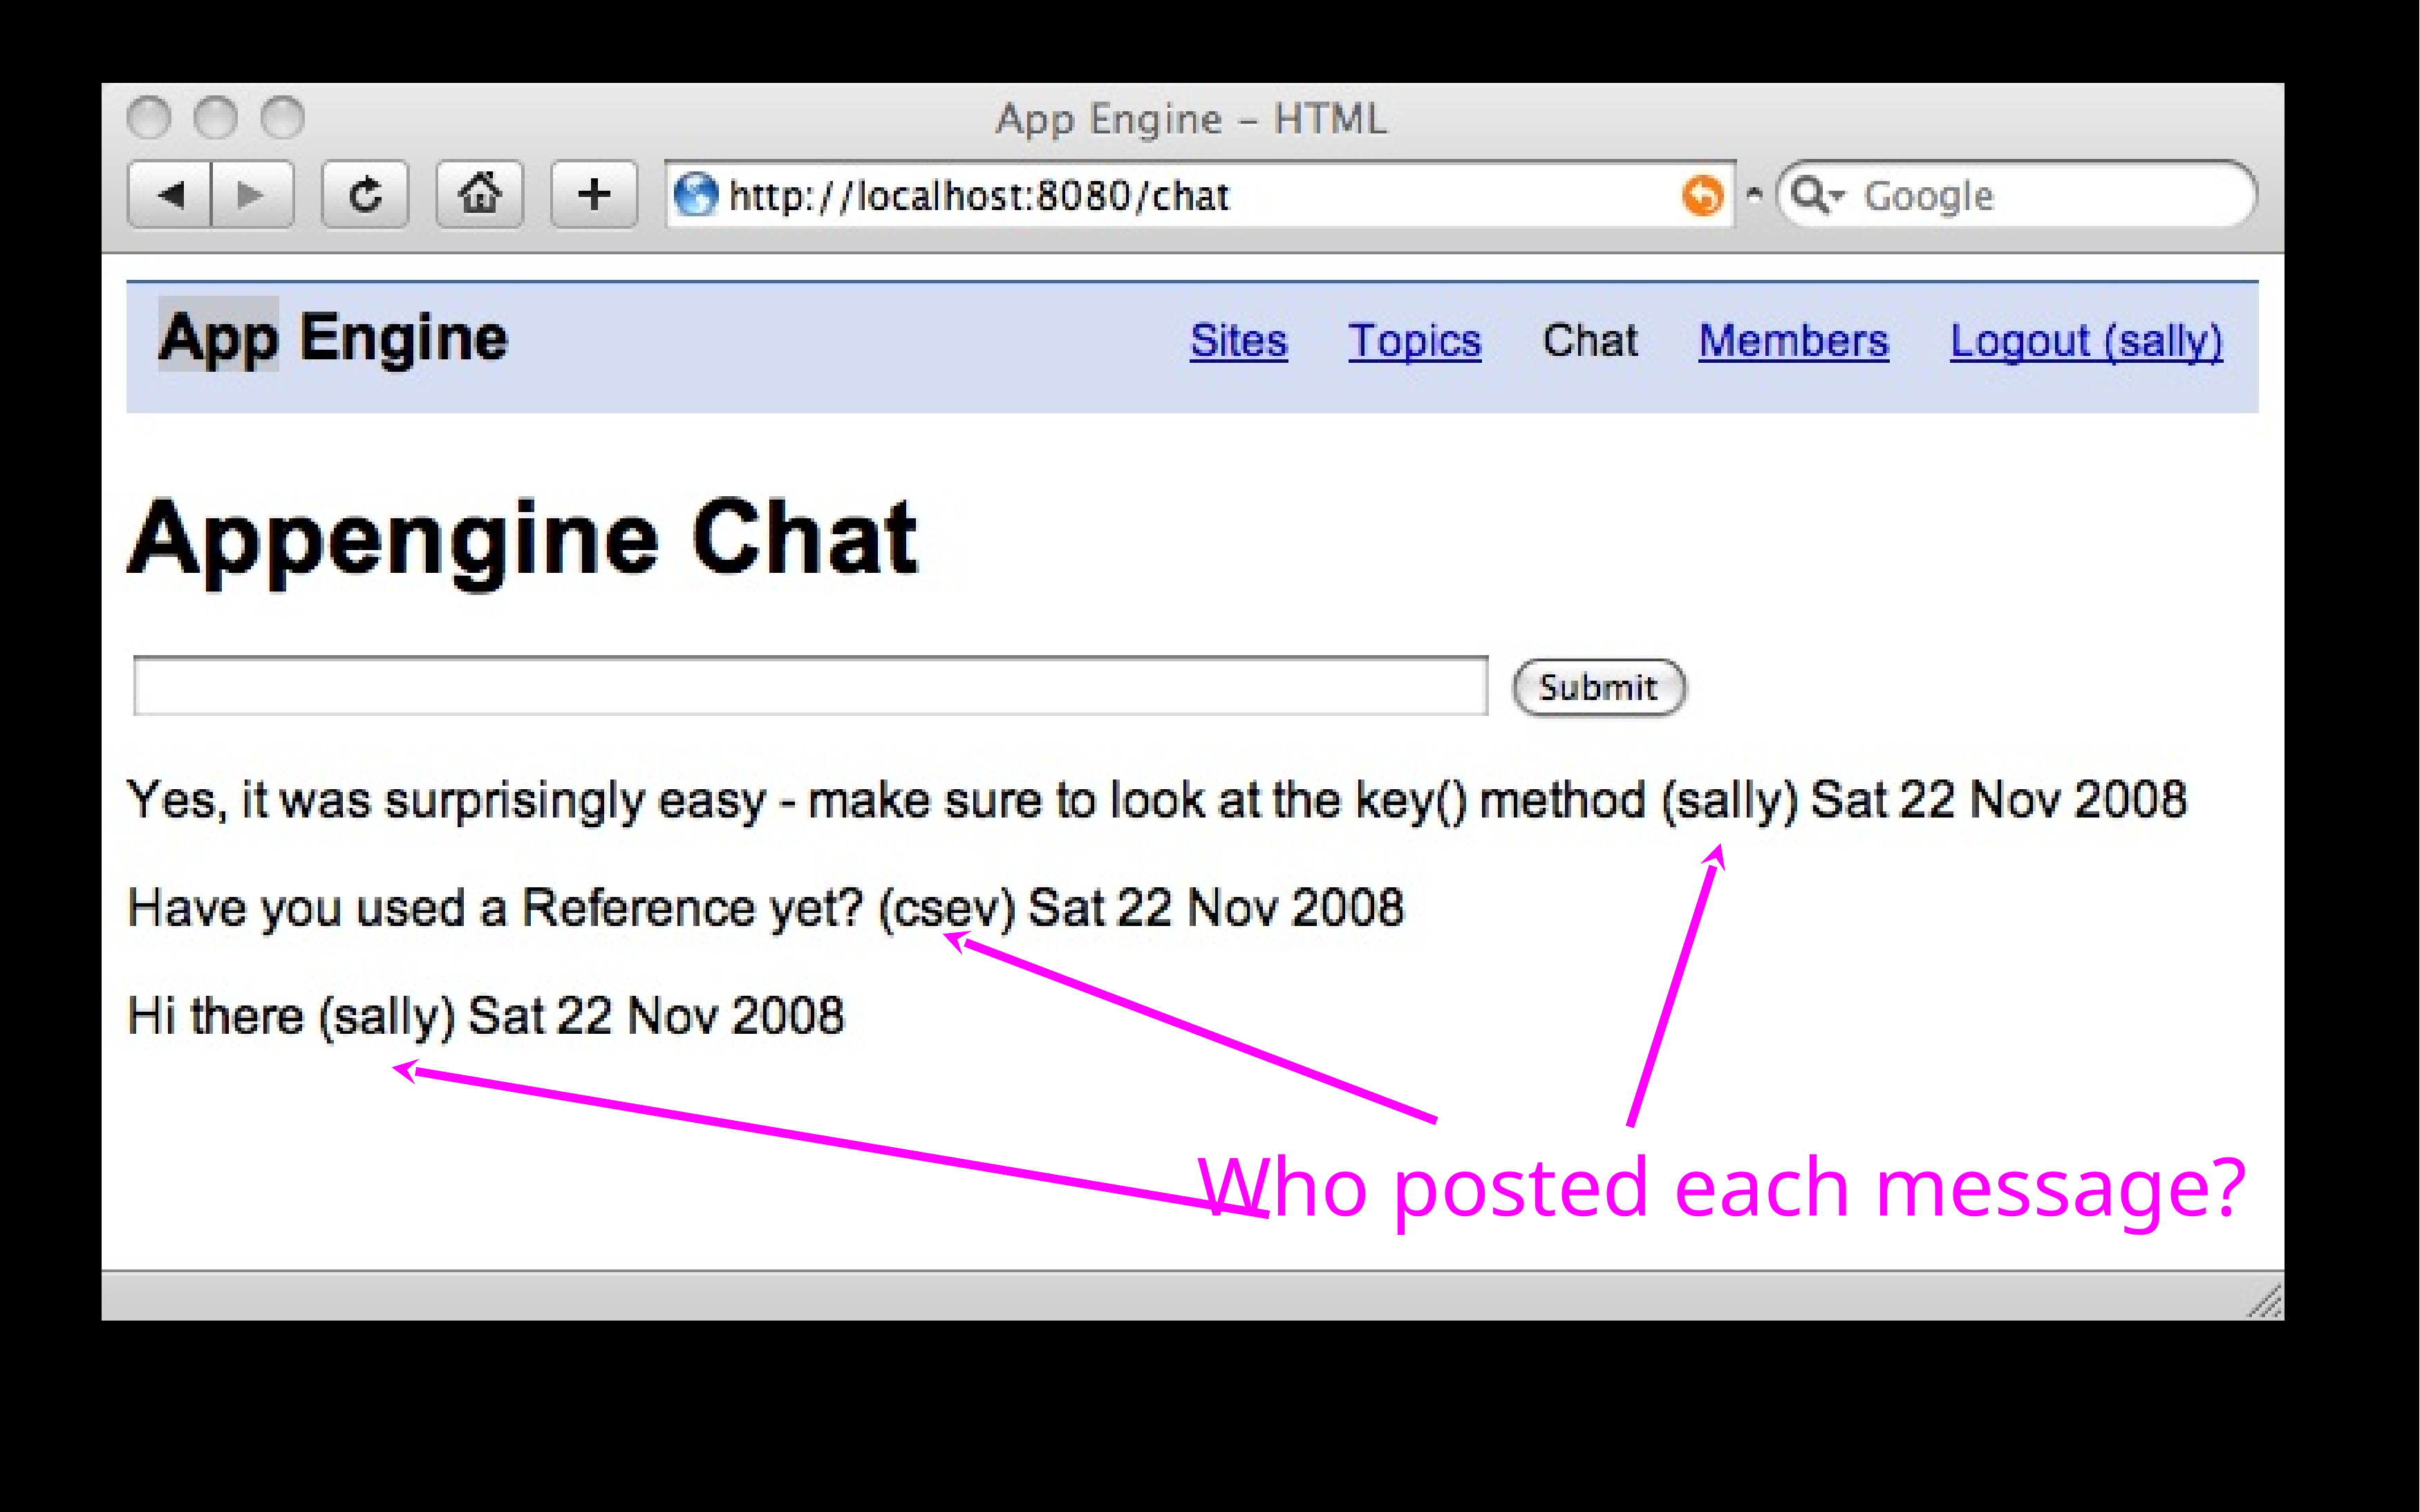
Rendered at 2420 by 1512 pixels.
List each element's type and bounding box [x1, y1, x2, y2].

picture [102, 83, 2285, 1321]
